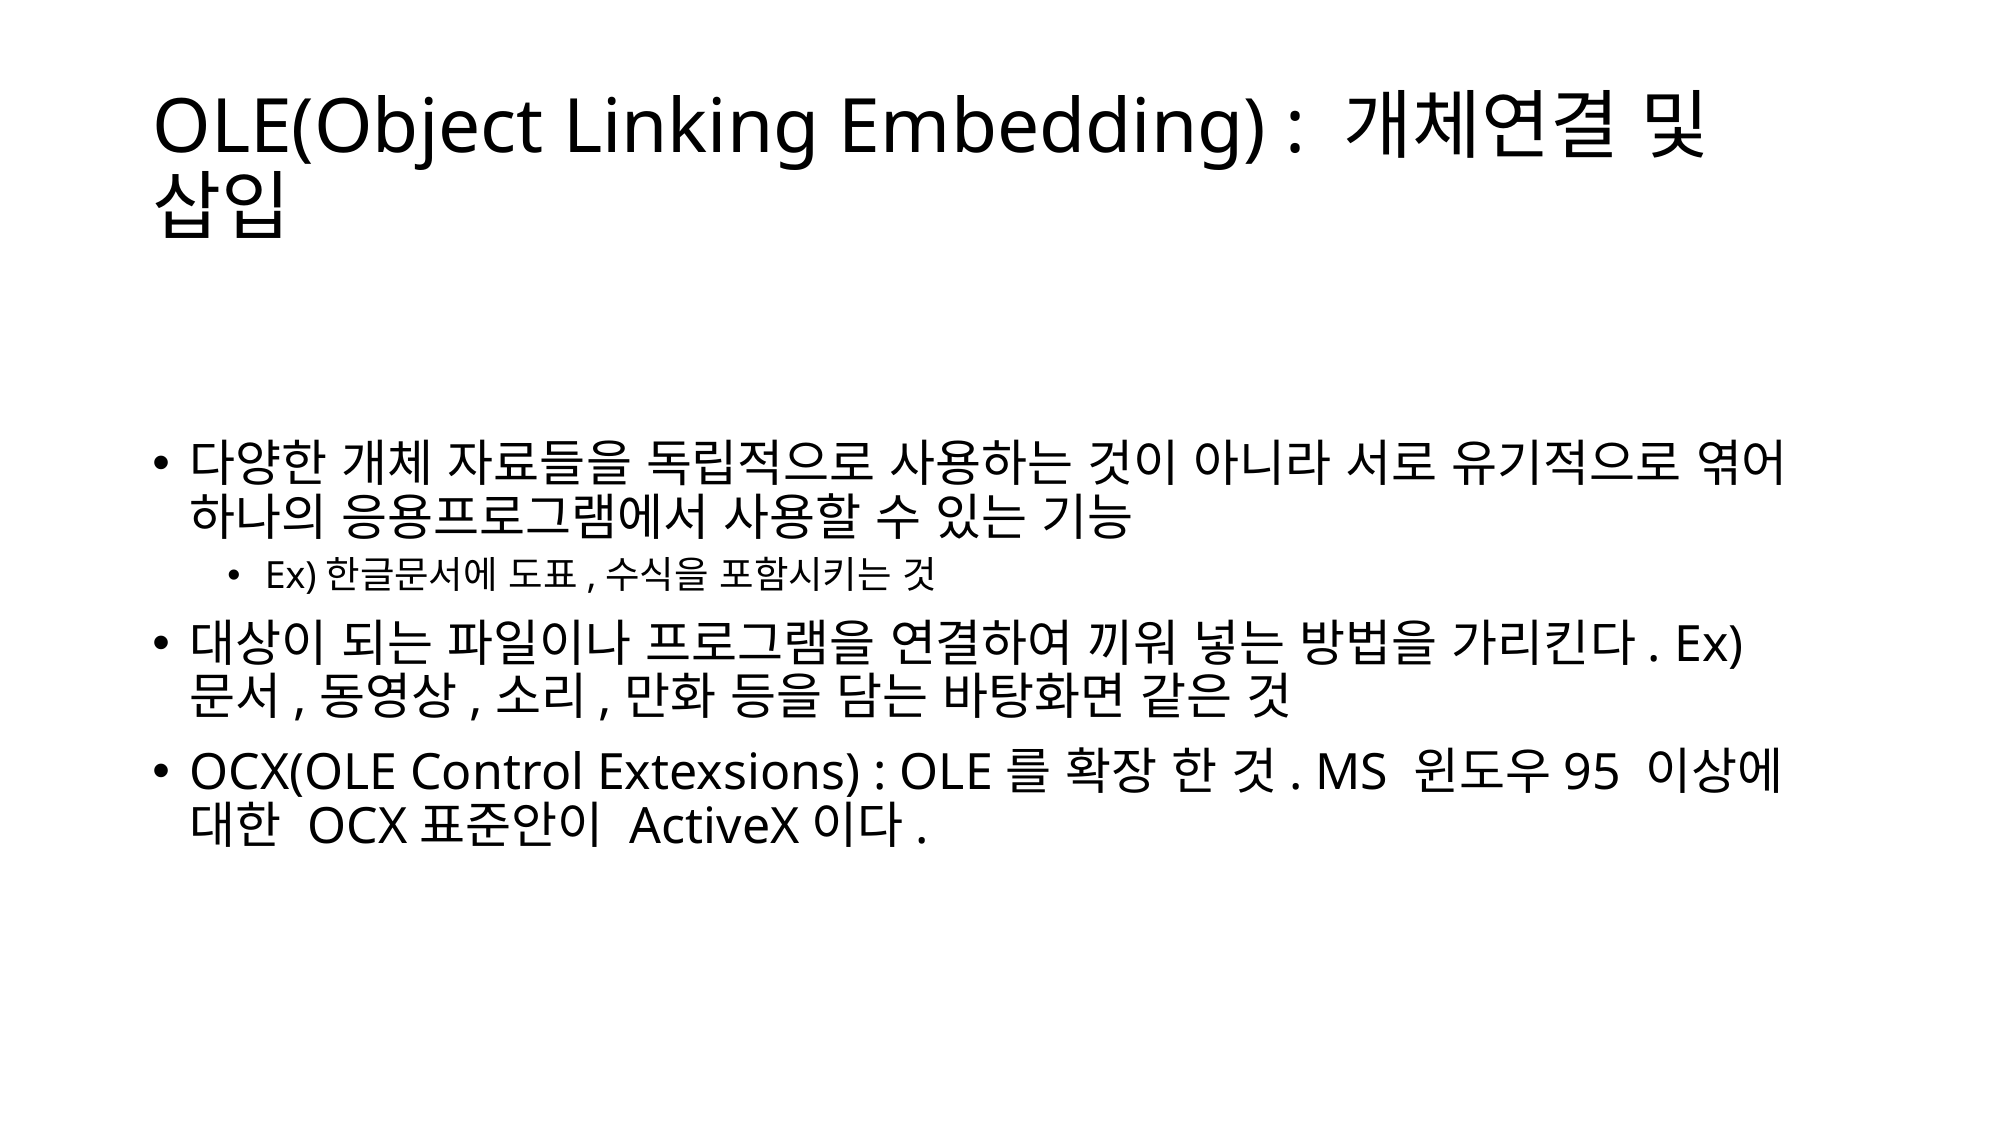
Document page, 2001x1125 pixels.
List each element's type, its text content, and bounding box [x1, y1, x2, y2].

list 다양한 개체 자료들을 독립적으로 사용하는 것이 아니라 서로 유기적으로 엮어 하나의 응용프로그램에서 사용할 수 있는 기능 Ex)한글문서에 도표,수식을 포함시키는 것 대상이 되는 파일이나 프로그램을 연결하여 끼워 넣는 방법을 가리킨다. Ex)문서,동영상,소리,만화 등을 담는 바탕화면 같은 것 OCX(OLE Control Extexsions) : OLE를 확장 한 것. MS 윈도우95 이상에 대한 OCX표준안이 ActiveX이다. [137, 430, 1863, 1125]
title OLE(Object Linking Embedding) : 개체연결 및 삽입 [137, 59, 1863, 278]
